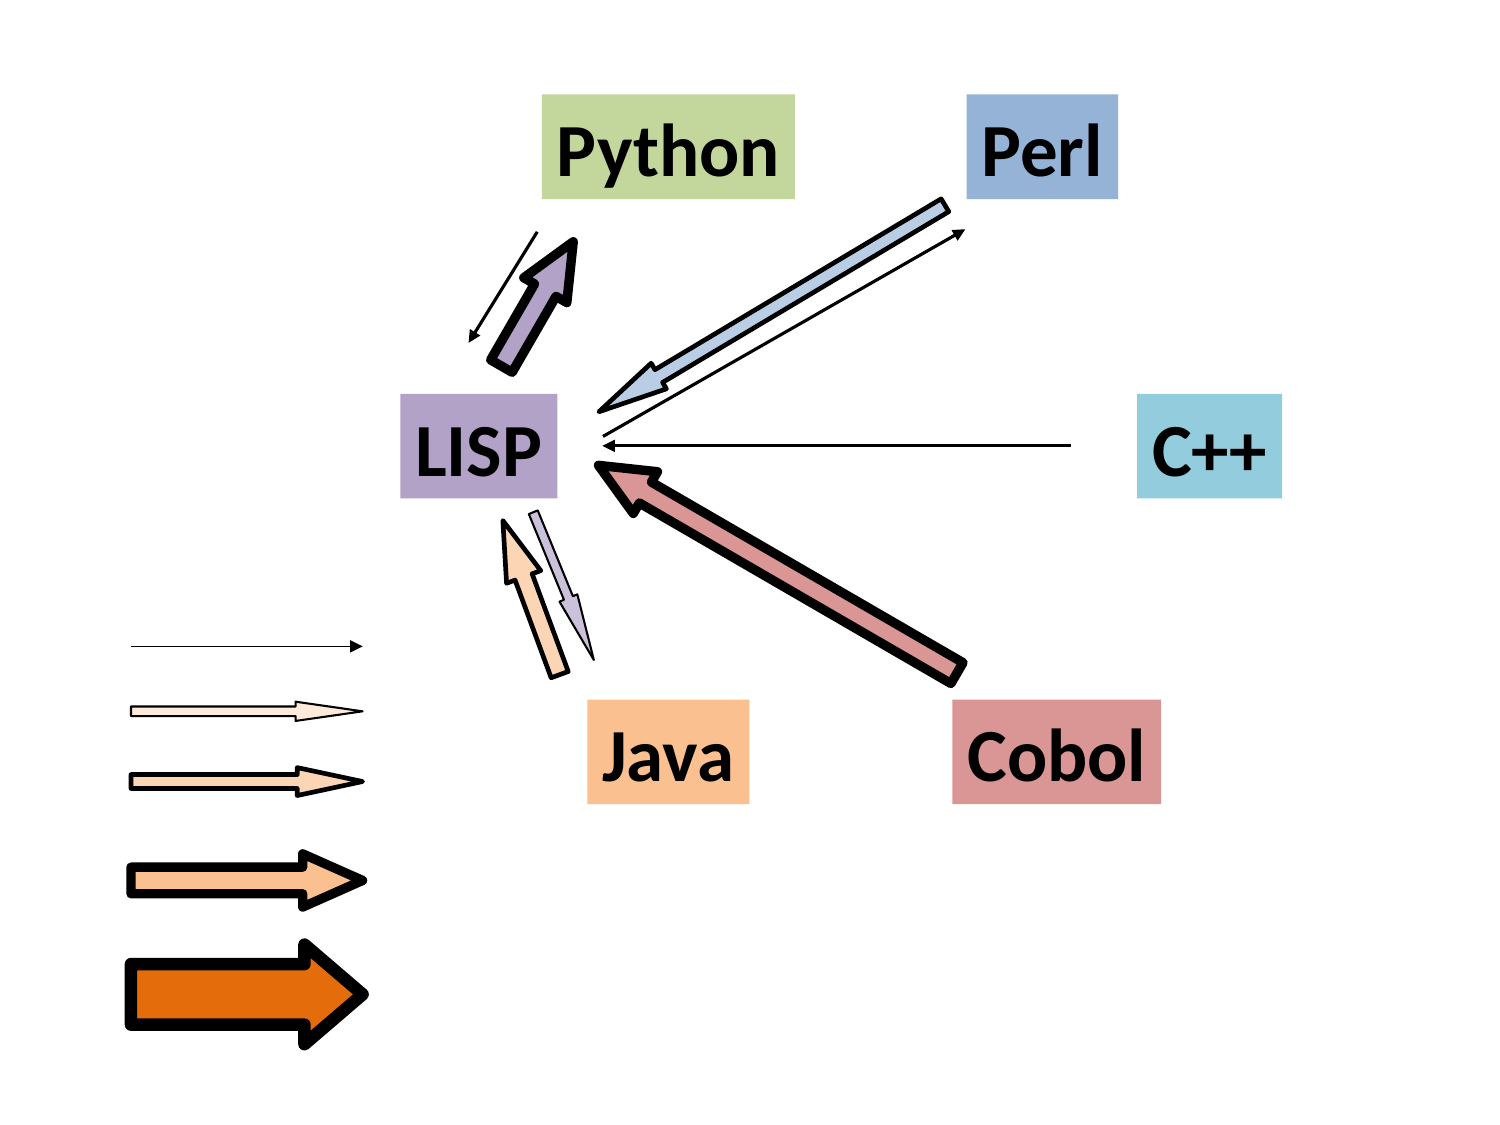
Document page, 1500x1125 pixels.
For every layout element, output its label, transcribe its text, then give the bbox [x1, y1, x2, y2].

text_box [128, 765, 365, 798]
text_box [488, 350, 528, 375]
text_box [542, 239, 576, 325]
text_box Python [541, 94, 795, 200]
text_box [128, 699, 365, 724]
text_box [602, 228, 966, 437]
text_box LISP [400, 393, 558, 499]
text_box [128, 942, 365, 1047]
text_box Java [587, 699, 750, 805]
text_box [500, 518, 571, 680]
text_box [468, 231, 538, 344]
text_box [526, 508, 596, 662]
text_box [128, 851, 365, 909]
text_box Perl [966, 94, 1119, 200]
text_box [889, 196, 951, 227]
text_box Cobol [952, 699, 1162, 805]
text_box C++ [1137, 393, 1283, 499]
text_box [596, 463, 966, 686]
